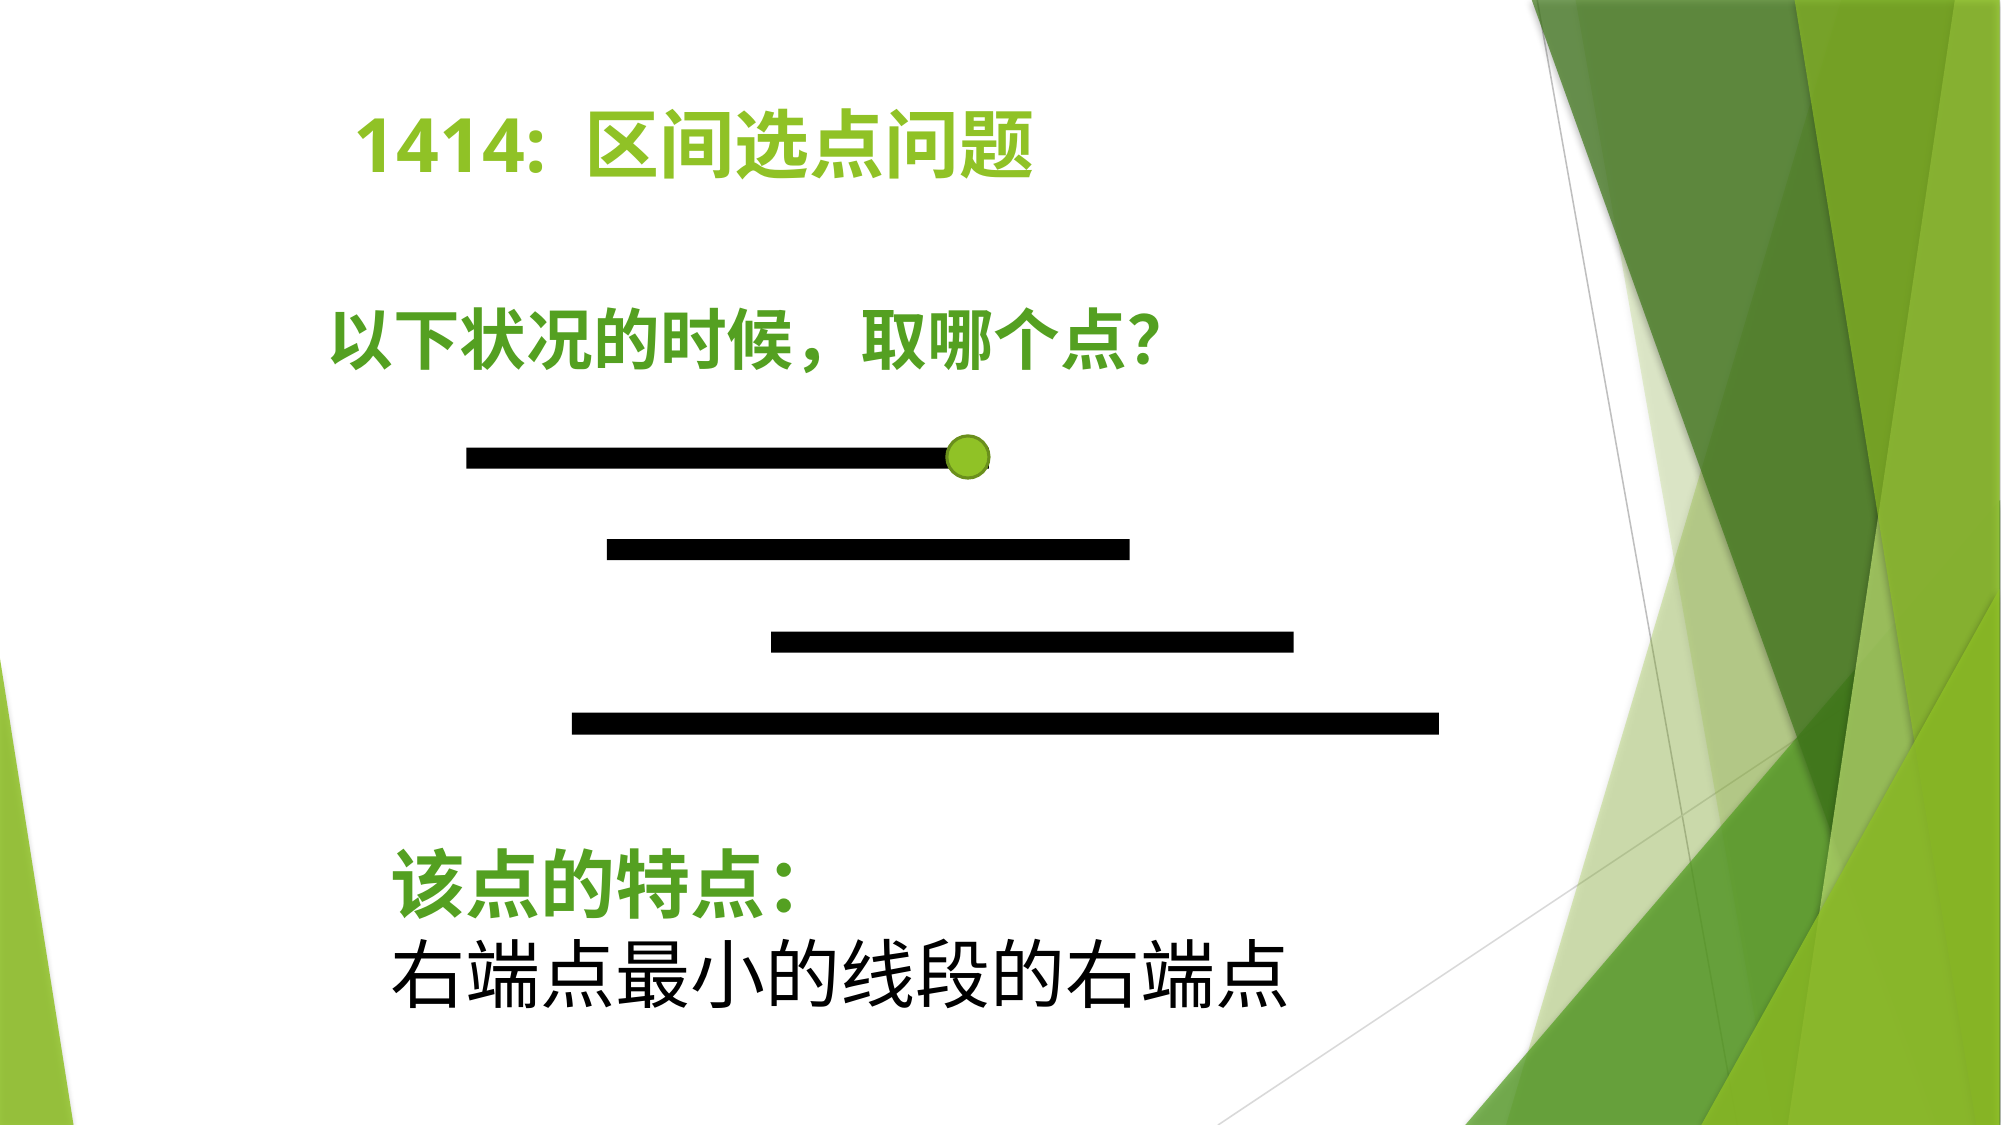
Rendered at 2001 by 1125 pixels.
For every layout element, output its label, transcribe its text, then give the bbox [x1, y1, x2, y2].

title 1414: 区间选点问题 [338, 90, 1532, 209]
text_box [769, 630, 1295, 654]
text_box 以下状况的时候，取哪个点？ [311, 290, 1468, 386]
text_box [465, 446, 948, 470]
text_box [945, 434, 991, 480]
text_box [570, 711, 1441, 736]
text_box [605, 537, 1131, 562]
text_box 该点的特点： 右端点最小的线段的右端点 [375, 830, 1361, 1025]
